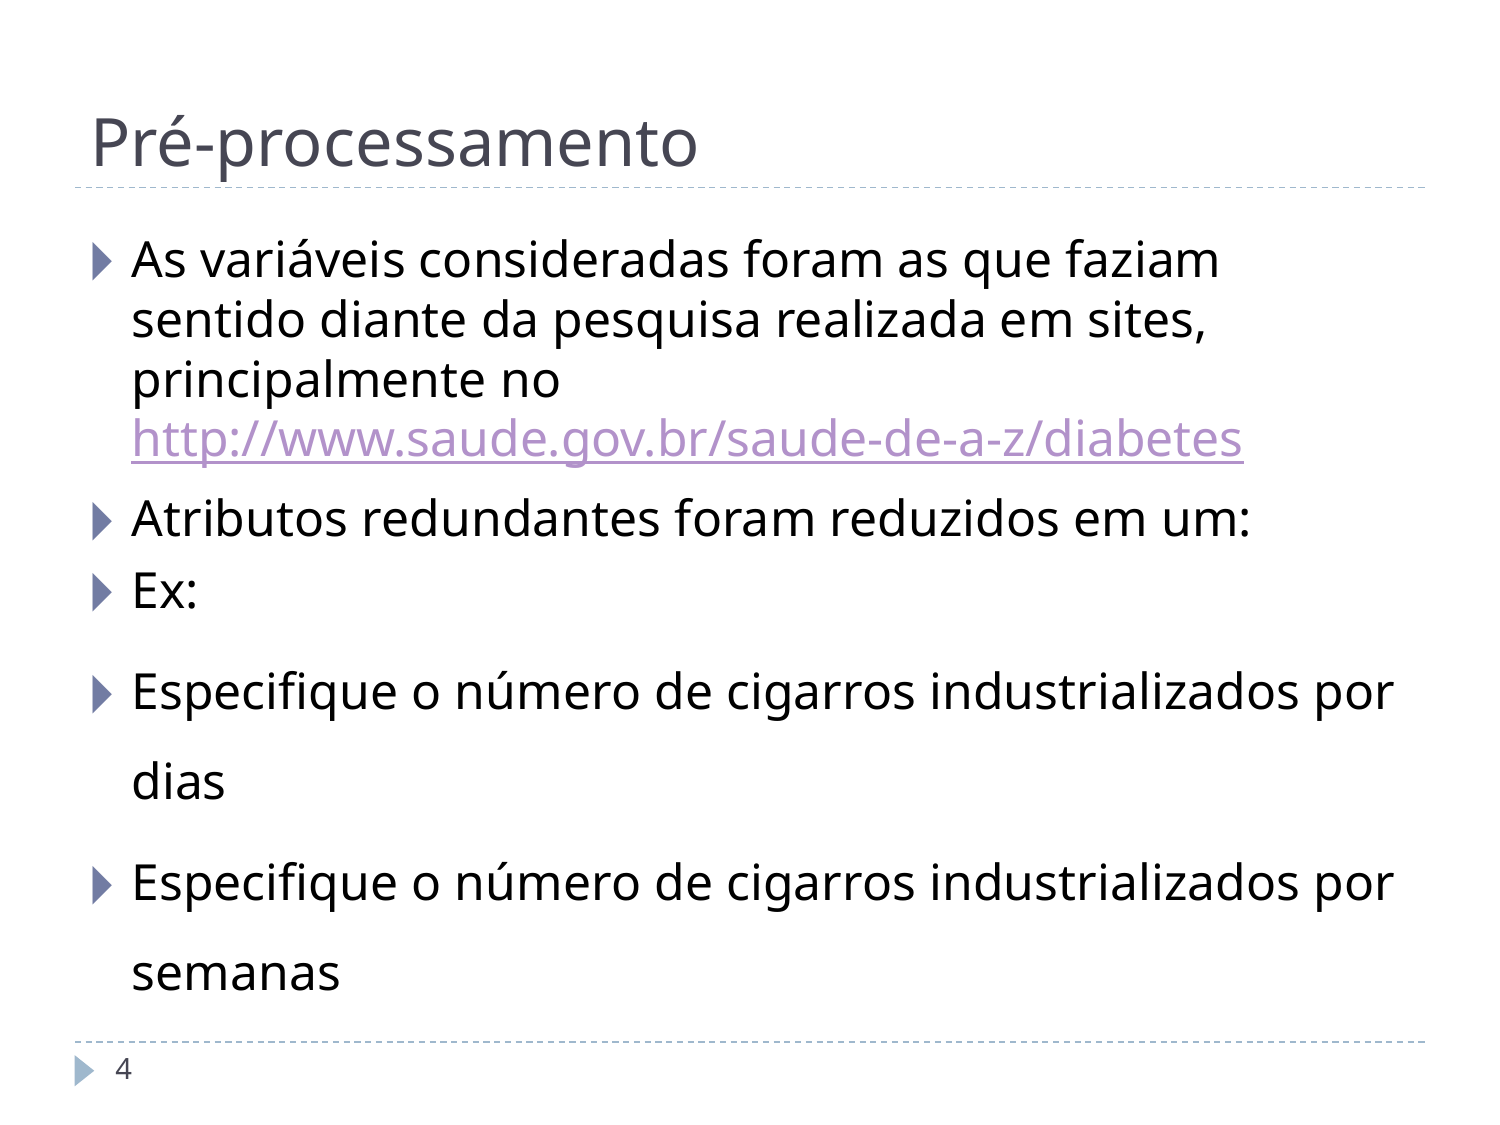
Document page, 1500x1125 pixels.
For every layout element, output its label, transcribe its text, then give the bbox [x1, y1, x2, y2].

list As variáveis consideradas foram as que faziam sentido diante da pesquisa realizada em sites, principalmente no http://www.saude.gov.br/saude-de-a-z/diabetes Atributos redundantes foram reduzidos em um: Ex: Especifique o número de cigarros industrializados por dias Especifique o número de cigarros industrializados por semanas [75, 219, 1425, 1010]
slide_number ‹#› [100, 1042, 426, 1103]
title Pré-processamento [75, 24, 1425, 188]
